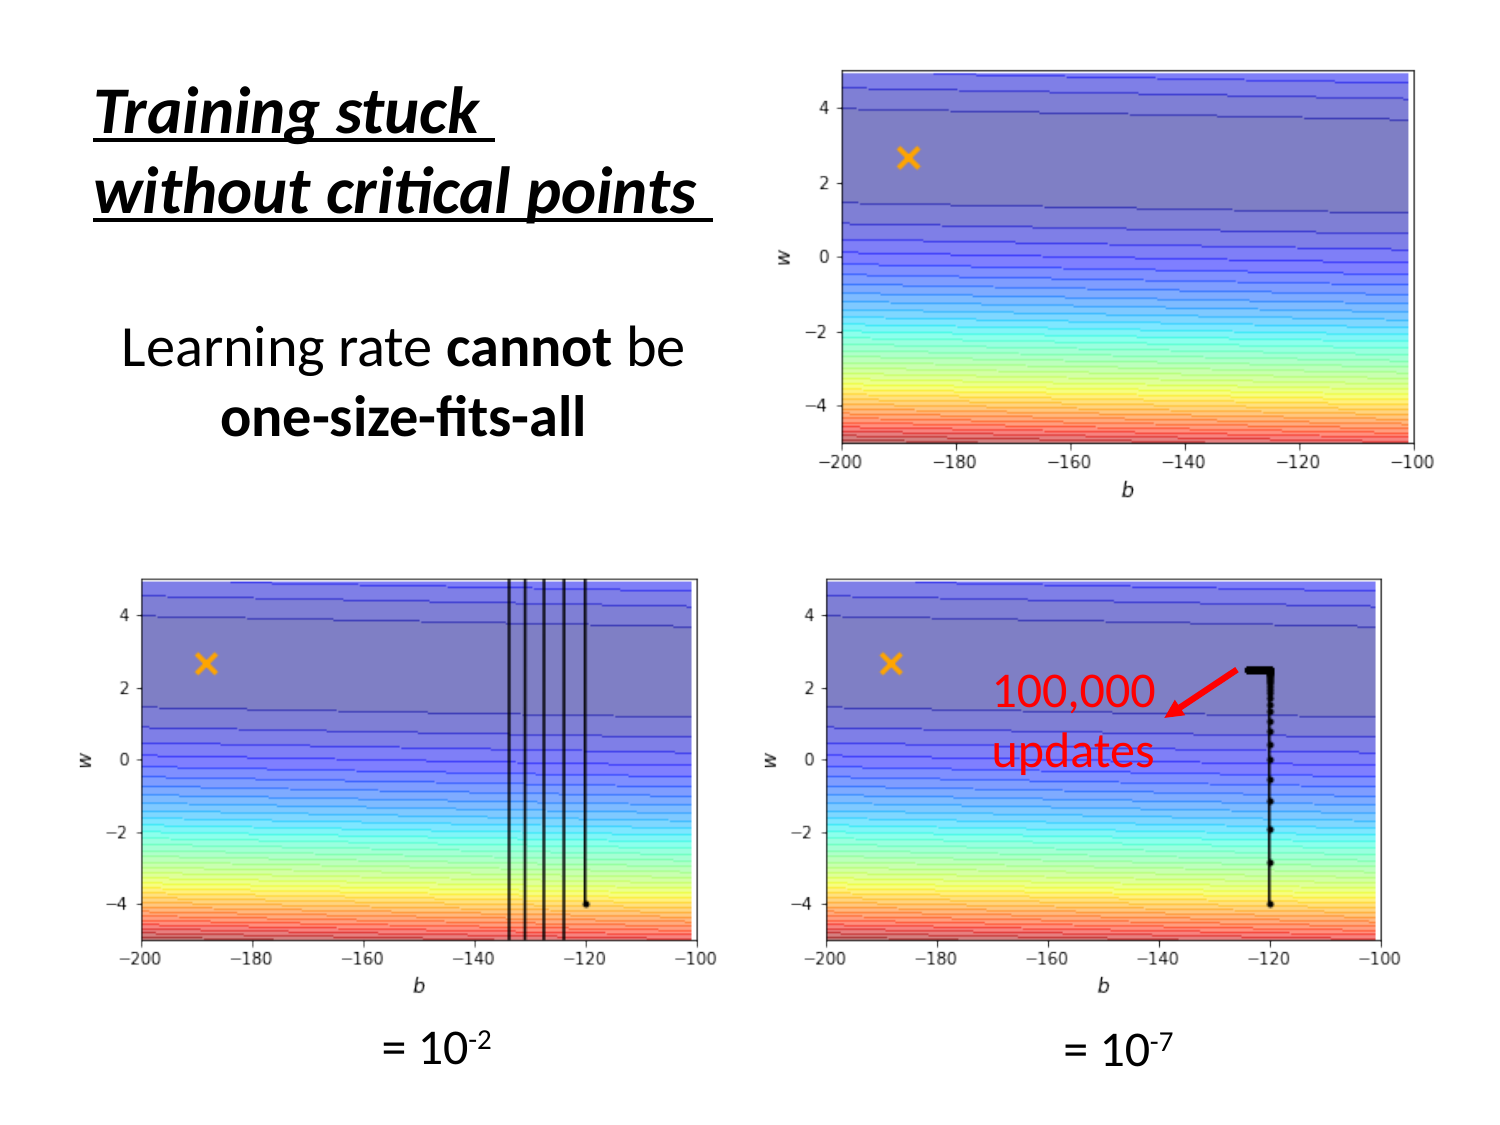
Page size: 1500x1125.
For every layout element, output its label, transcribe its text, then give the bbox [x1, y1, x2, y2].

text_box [1164, 669, 1237, 718]
text_box Training stuck without critical points [78, 59, 737, 235]
picture [749, 562, 1414, 1010]
picture [65, 562, 730, 1010]
picture [763, 53, 1448, 515]
text_box Learning rate cannot be one-size-fits-all [78, 300, 730, 456]
